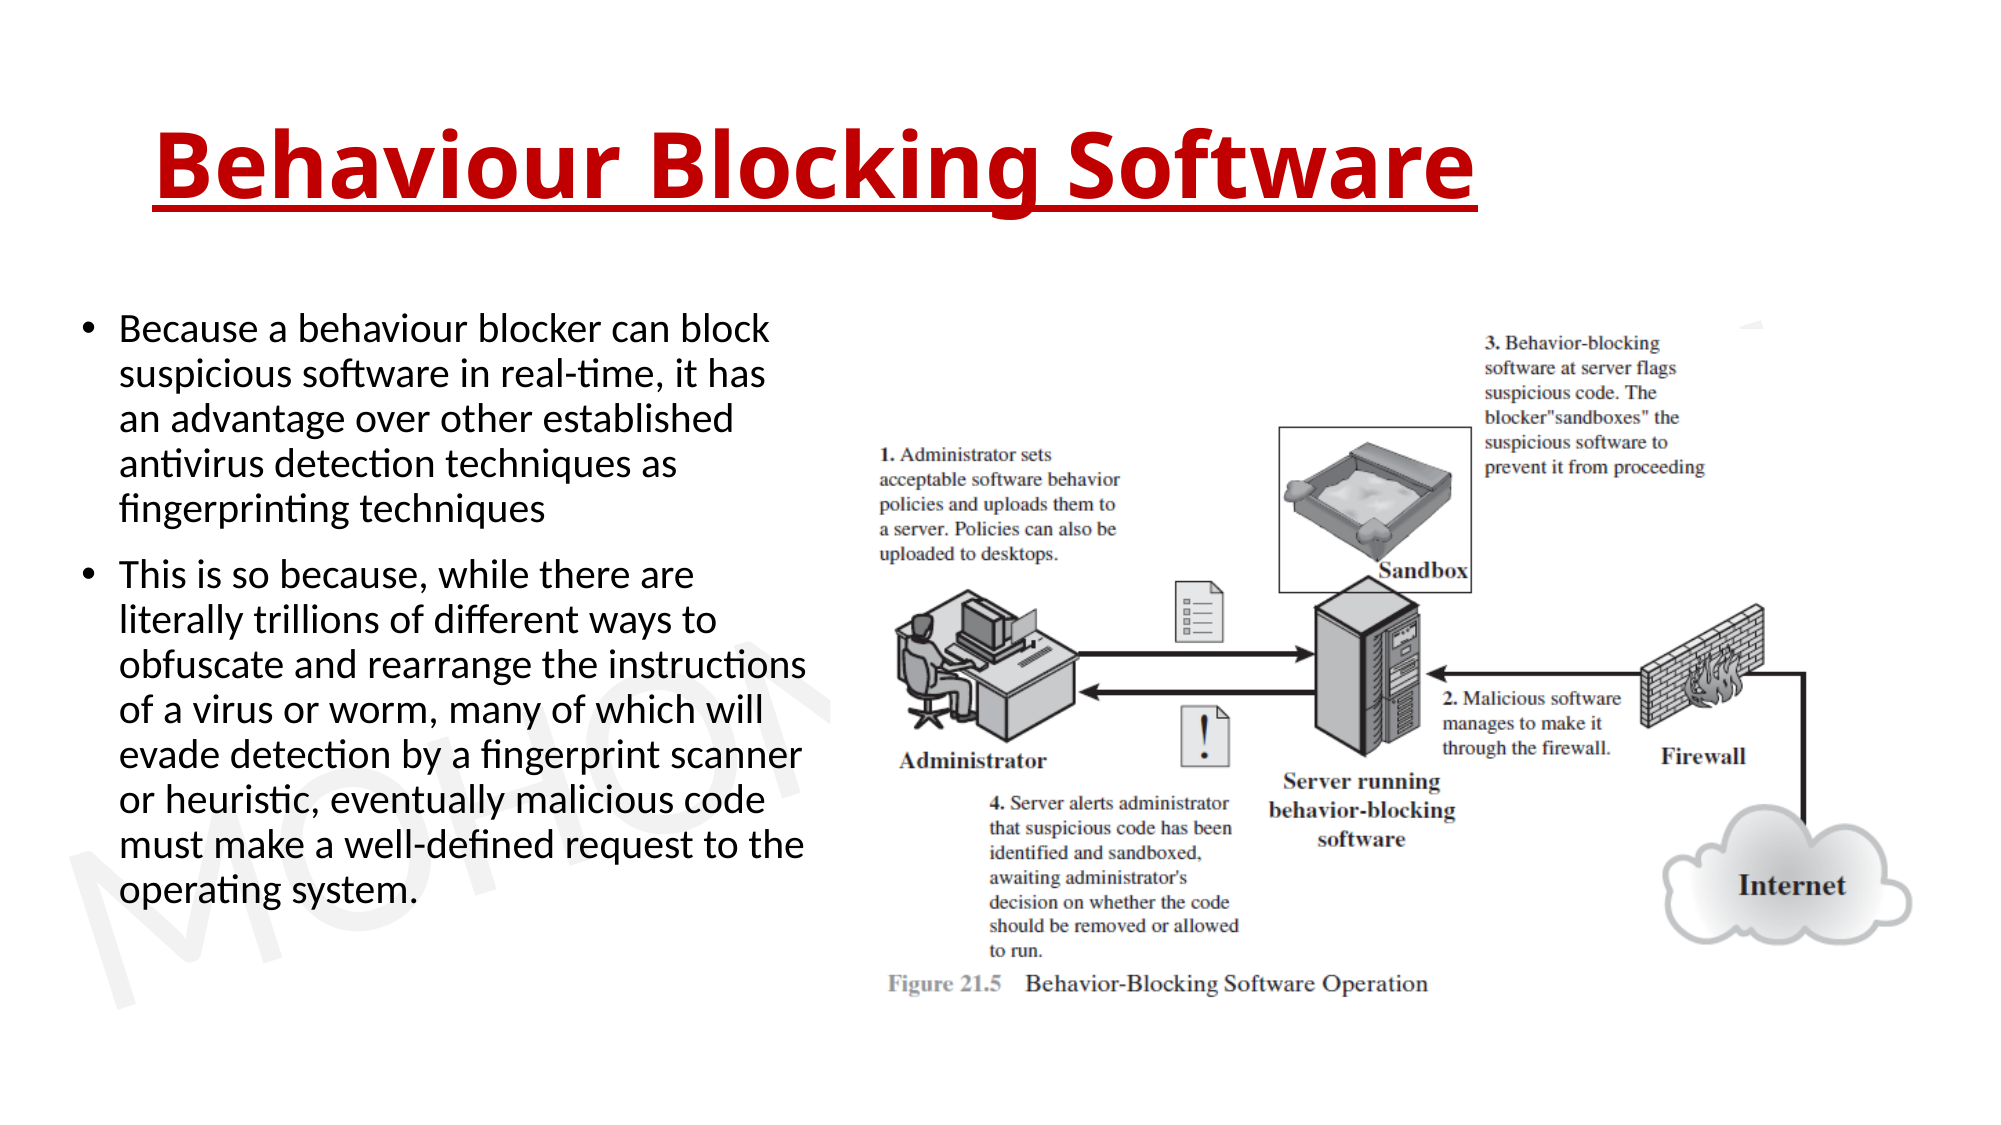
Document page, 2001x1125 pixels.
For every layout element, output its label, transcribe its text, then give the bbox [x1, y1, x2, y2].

title Behaviour Blocking Software [137, 59, 1863, 278]
list Because a behaviour blocker can block suspicious software in real-time, it has an advantage over other established antivirus detection techniques as fingerprinting techniques This is so because, while there are literally trillions of different ways to obfuscate and rearrange the instructions of a virus or worm, many of which will evade detection by a fingerprint scanner or heuristic, eventually malicious code must make a well-defined request to the operating system. [66, 299, 831, 1014]
picture [830, 329, 1960, 1014]
